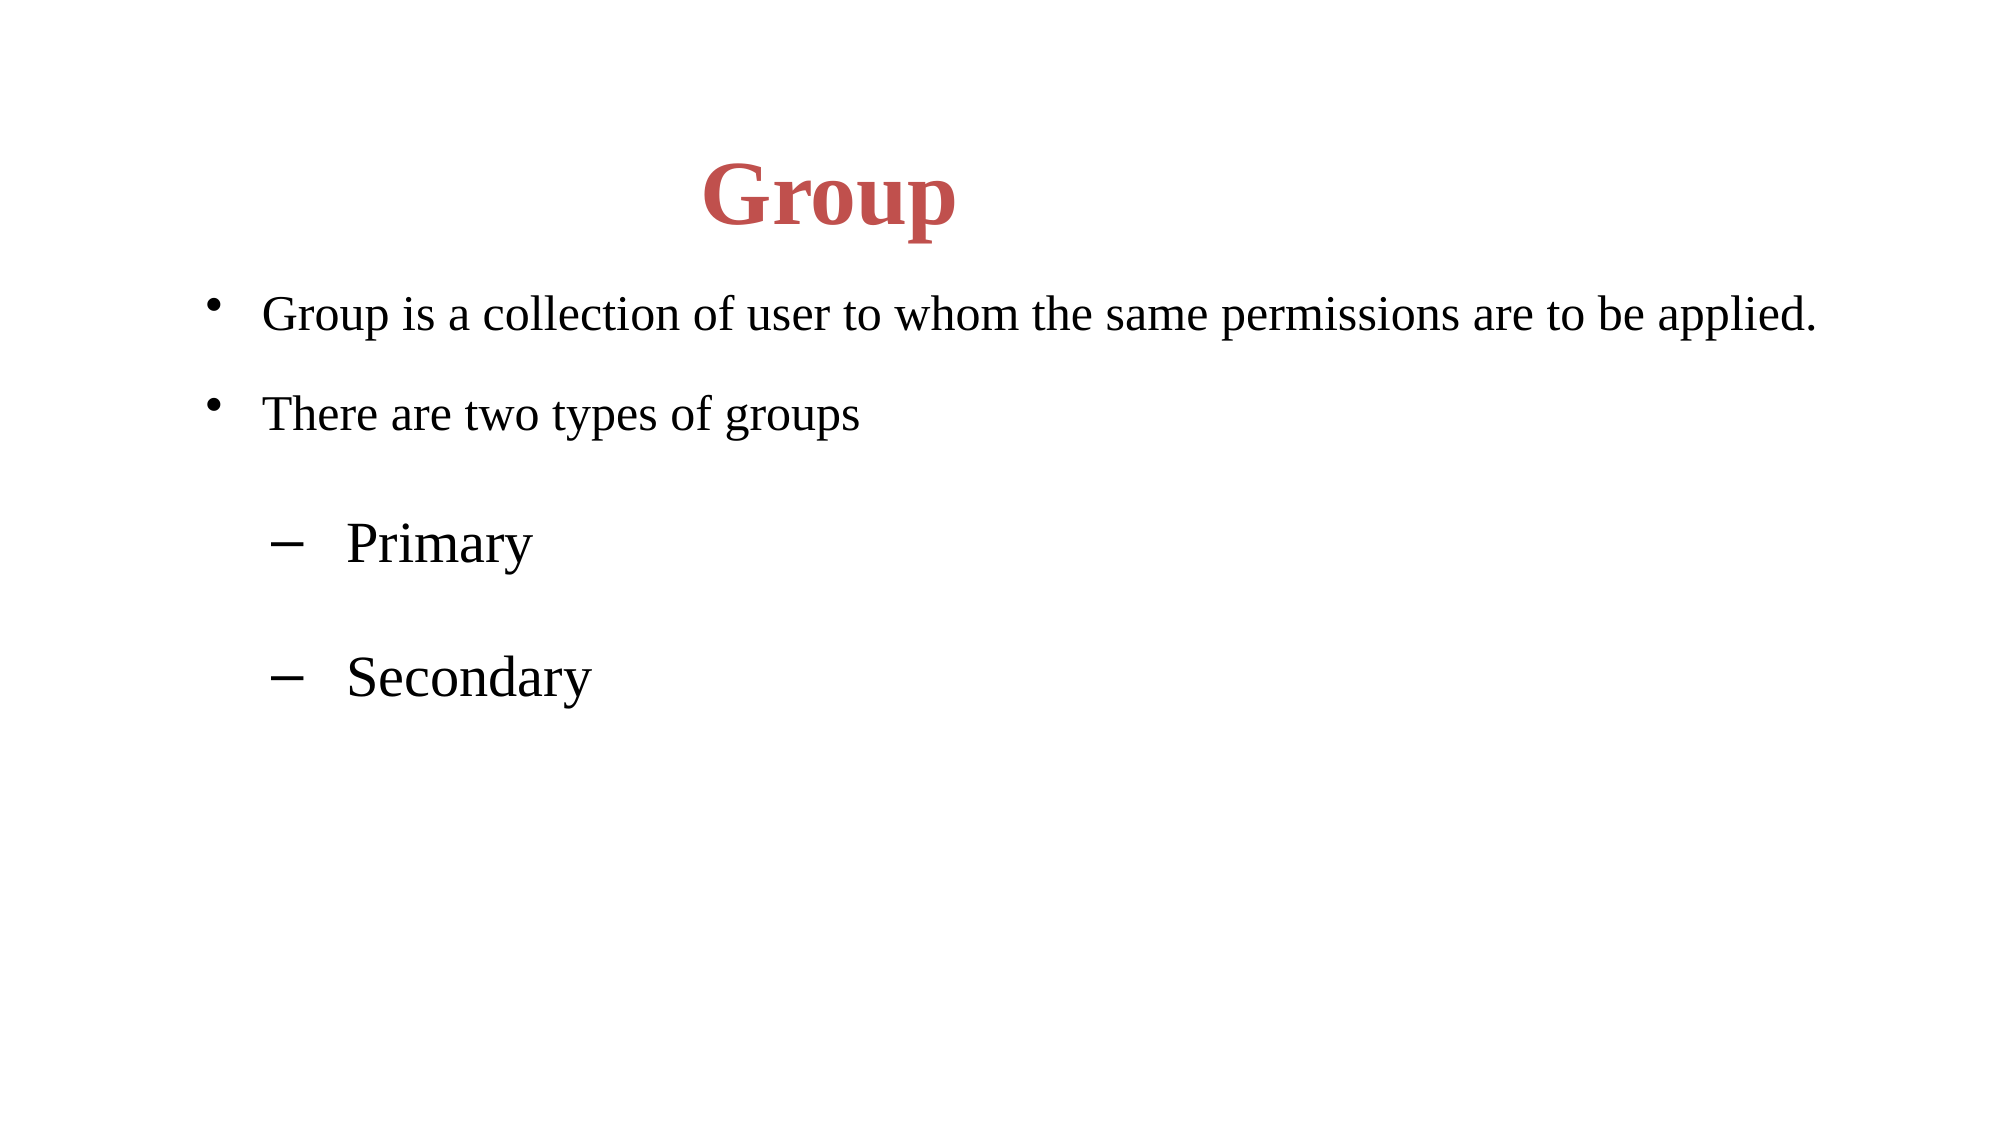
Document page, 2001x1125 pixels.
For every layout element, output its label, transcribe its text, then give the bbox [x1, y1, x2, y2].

list Group is a collection of user to whom the same permissions are to be applied. There are two types of groups Primary Secondary [190, 242, 1860, 1086]
title Group [124, 79, 1536, 296]
